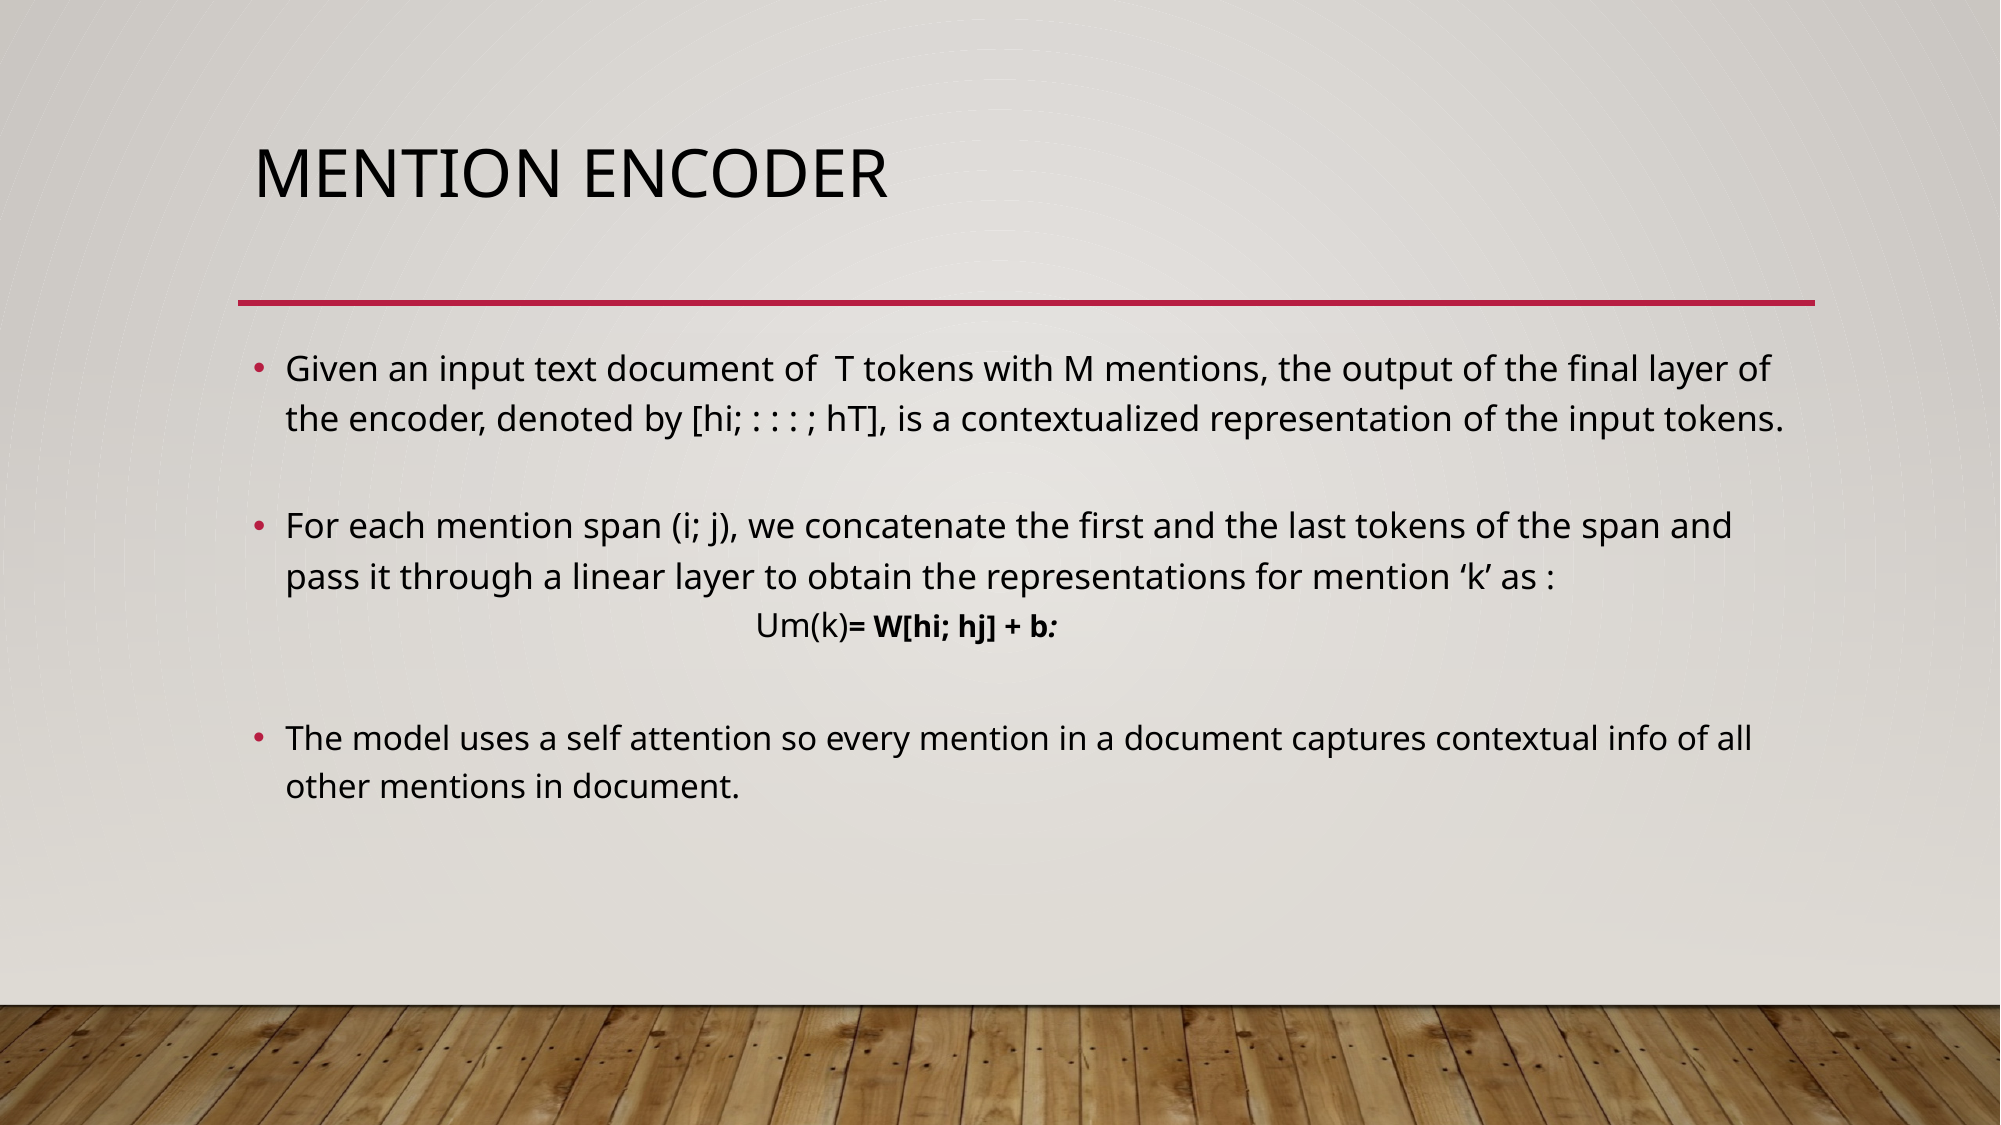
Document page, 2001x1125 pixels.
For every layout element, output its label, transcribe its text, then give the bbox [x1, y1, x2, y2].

picture [0, 1005, 2000, 1125]
title Mention Encoder [238, 131, 1814, 305]
list Given an input text document of T tokens with M mentions, the output of the final layer of the encoder, denoted by [hi; : : : ; hT], is a contextualized representation of the input tokens. For each mention span (i; j), we concatenate the first and the last tokens of the span and pass it through a linear layer to obtain the representations for mention ‘k’ as : Um(k)= W[hi; hj] + b: The model uses a self attention so every mention in a document captures contextual info of all other mentions in document. [238, 330, 1814, 897]
